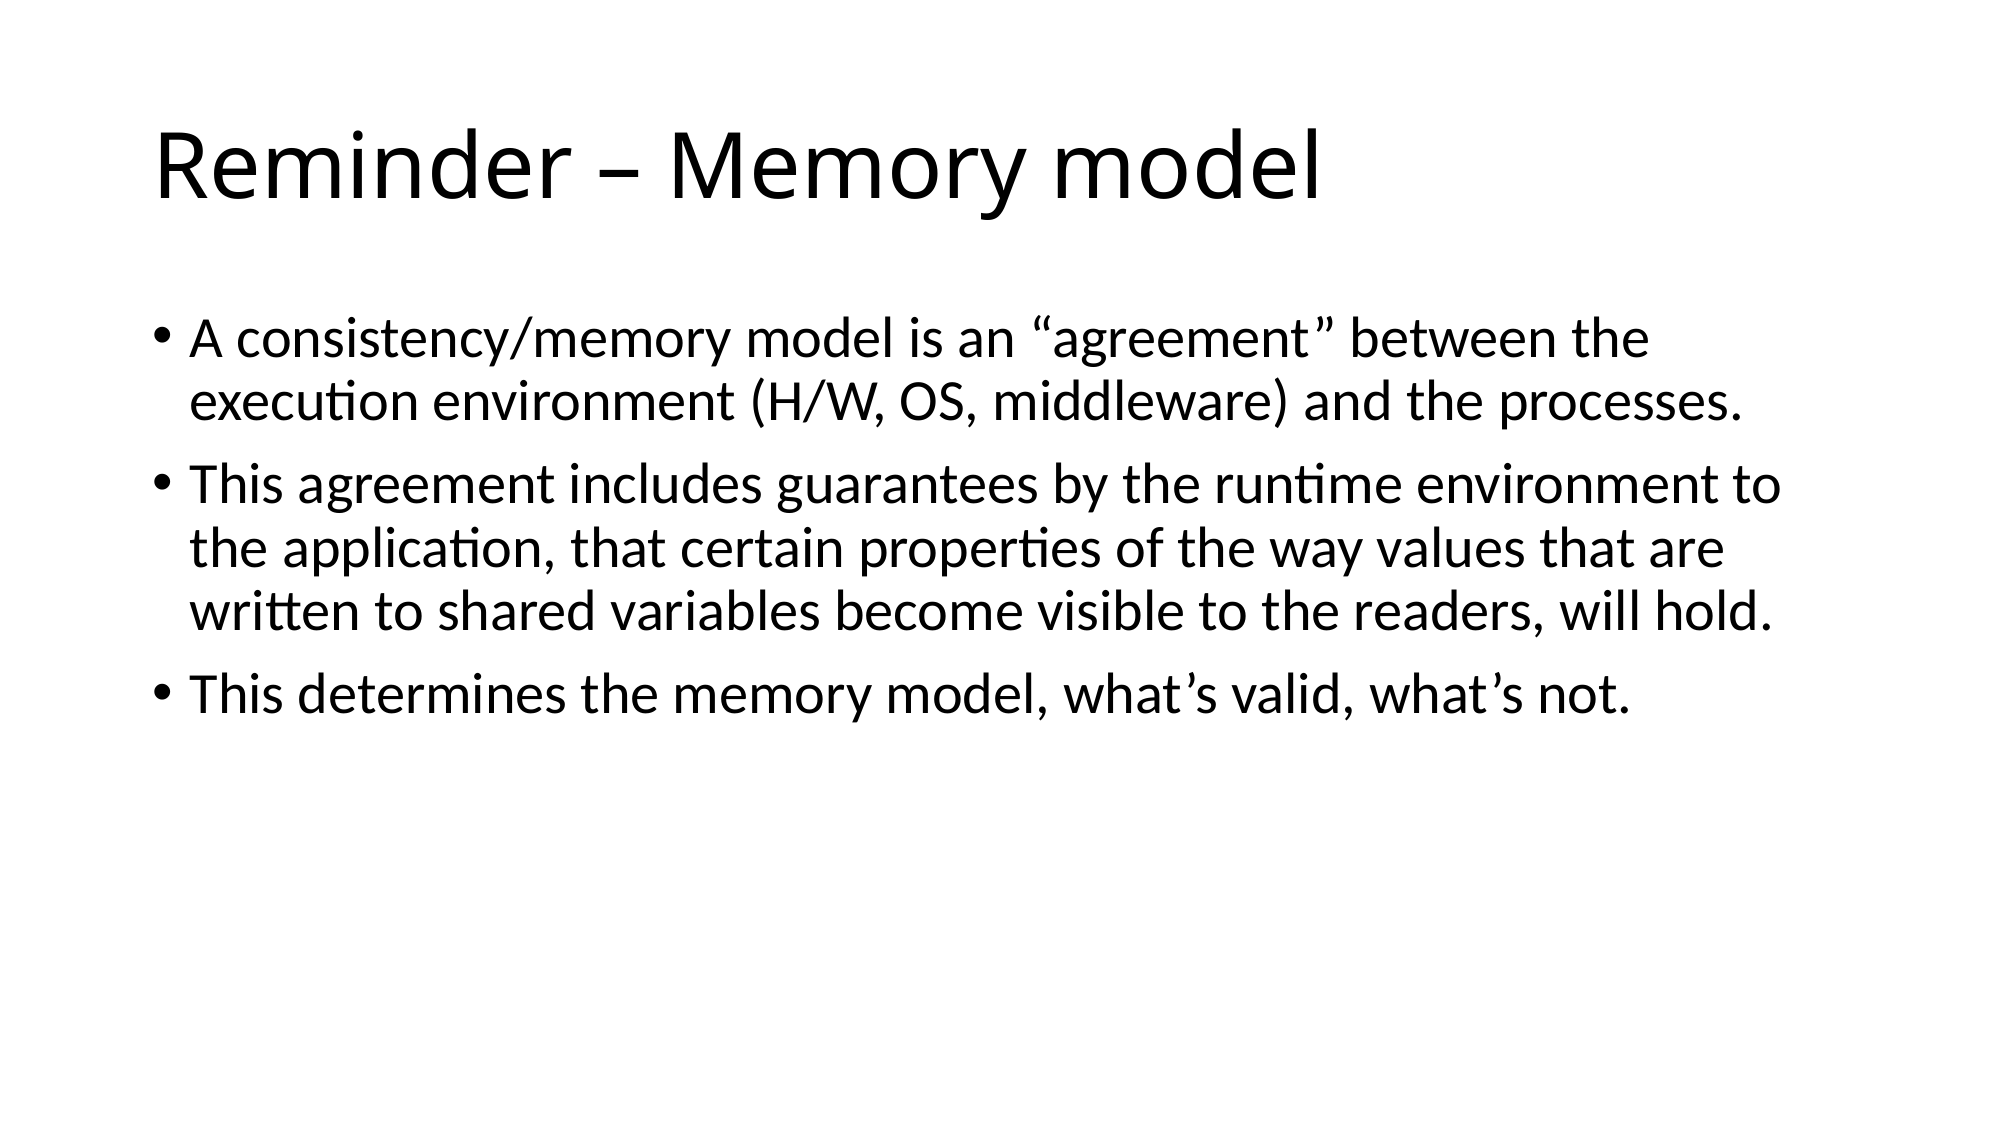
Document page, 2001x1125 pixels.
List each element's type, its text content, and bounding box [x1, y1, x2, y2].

title Reminder – Memory model [137, 59, 1863, 278]
list A consistency/memory model is an “agreement” between the execution environment (H/W, OS, middleware) and the processes. This agreement includes guarantees by the runtime environment to the application, that certain properties of the way values that are written to shared variables become visible to the readers, will hold. This determines the memory model, what’s valid, what’s not. [137, 299, 1863, 1014]
